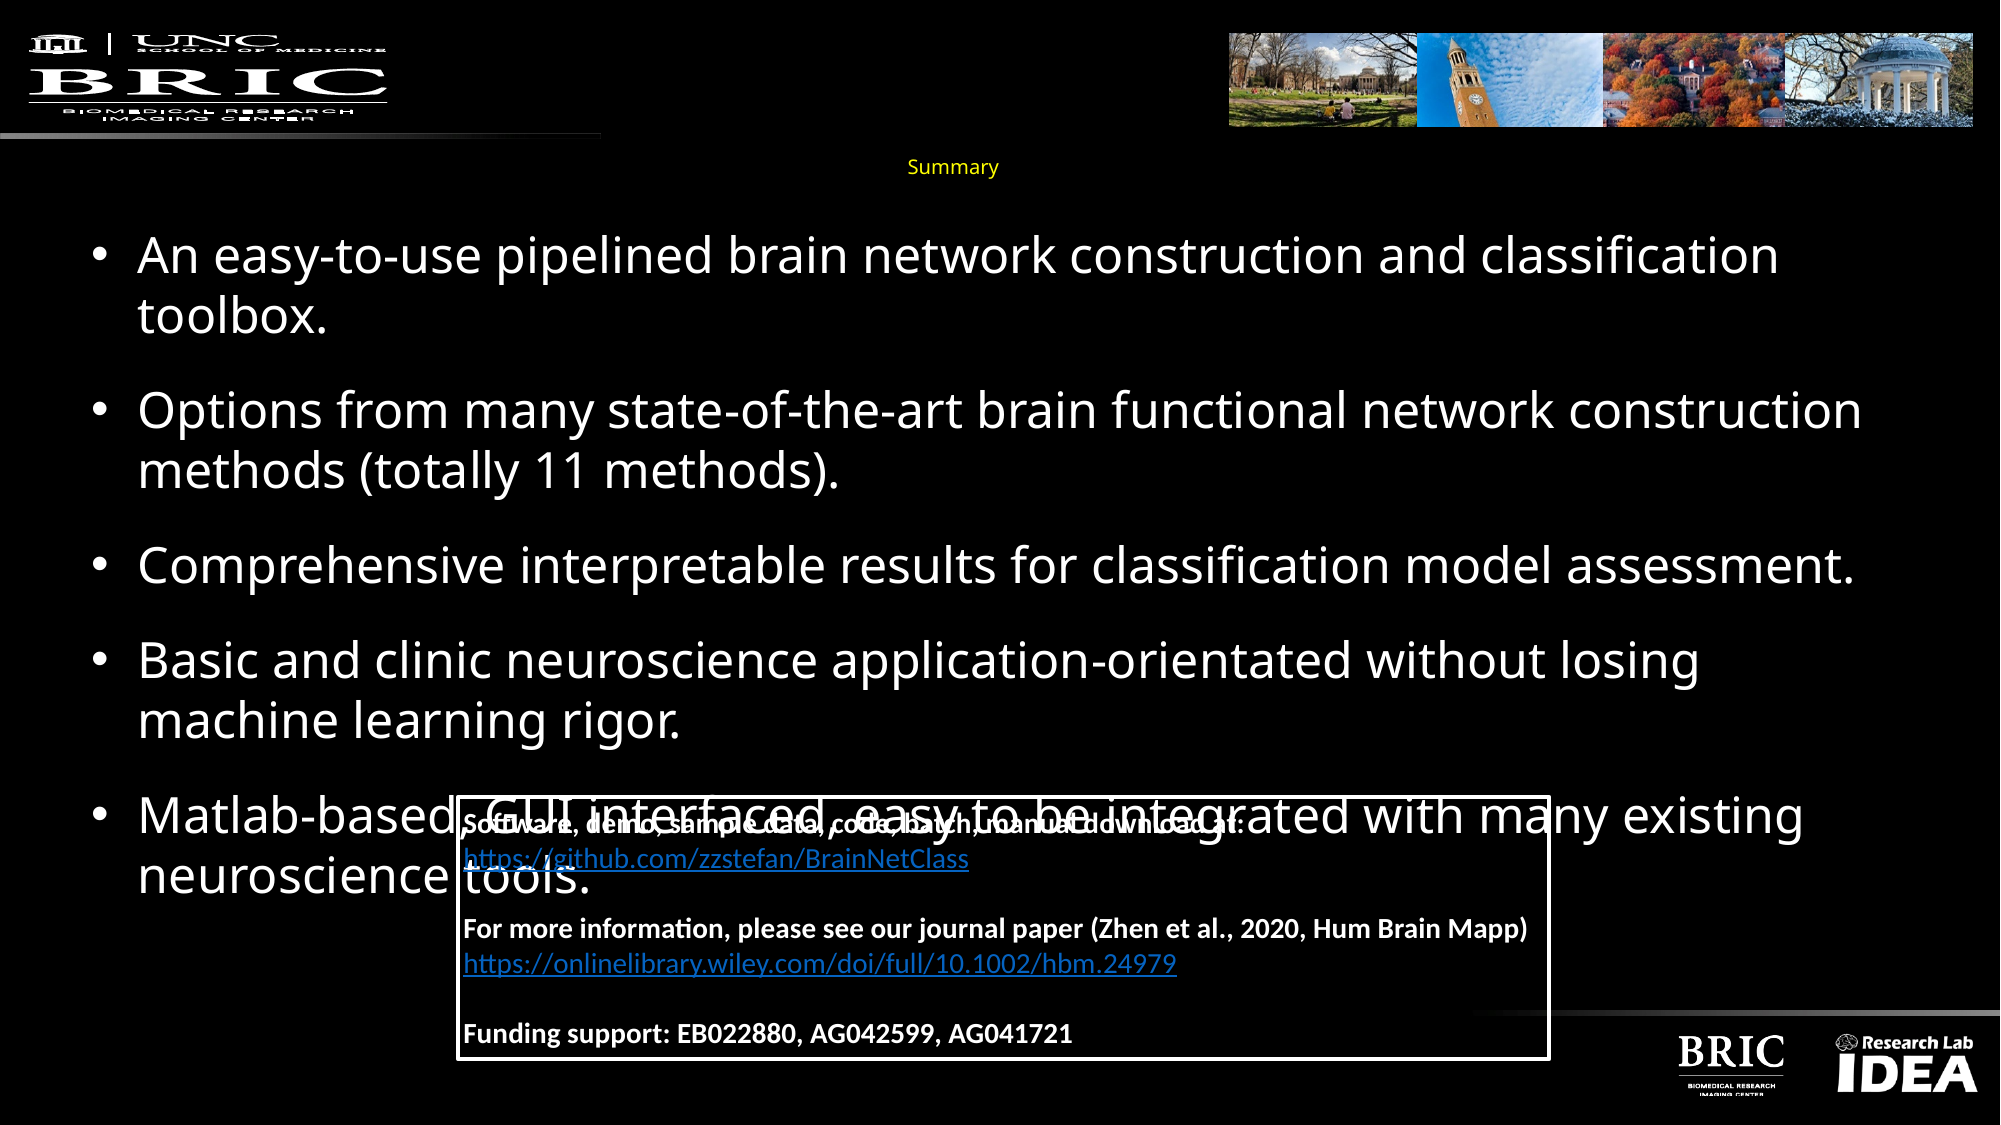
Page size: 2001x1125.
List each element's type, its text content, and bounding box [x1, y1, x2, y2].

picture [1608, 1010, 2000, 1016]
text_box An easy-to-use pipelined brain network construction and classification toolbox. Options from many state-of-the-art brain functional network construction methods (totally 11 methods). Comprehensive interpretable results for classification model assessment. Basic and clinic neuroscience application-orientated without losing machine learning rigor. Matlab-based, GUI interfaced, easy to be integrated with many existing neuroscience tools. [76, 216, 1932, 911]
picture [1829, 1031, 1983, 1094]
text_box [456, 795, 1551, 1061]
title Summary [162, 115, 1745, 218]
picture [1, 134, 162, 139]
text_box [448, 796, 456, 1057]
text_box Software, demo, sample data, code, batch, manual download at: https://github.com/zzstefan/BrainNetClass For more information, please see our journal paper (Zhen et al., 2020, Hum Brain Mapp) https://onlinelibrary.wiley.com/doi/full/10.1002/hbm.24979 Funding support: EB022880, AG042599, AG041721 [1551, 796, 1608, 1057]
picture [1229, 33, 1973, 127]
